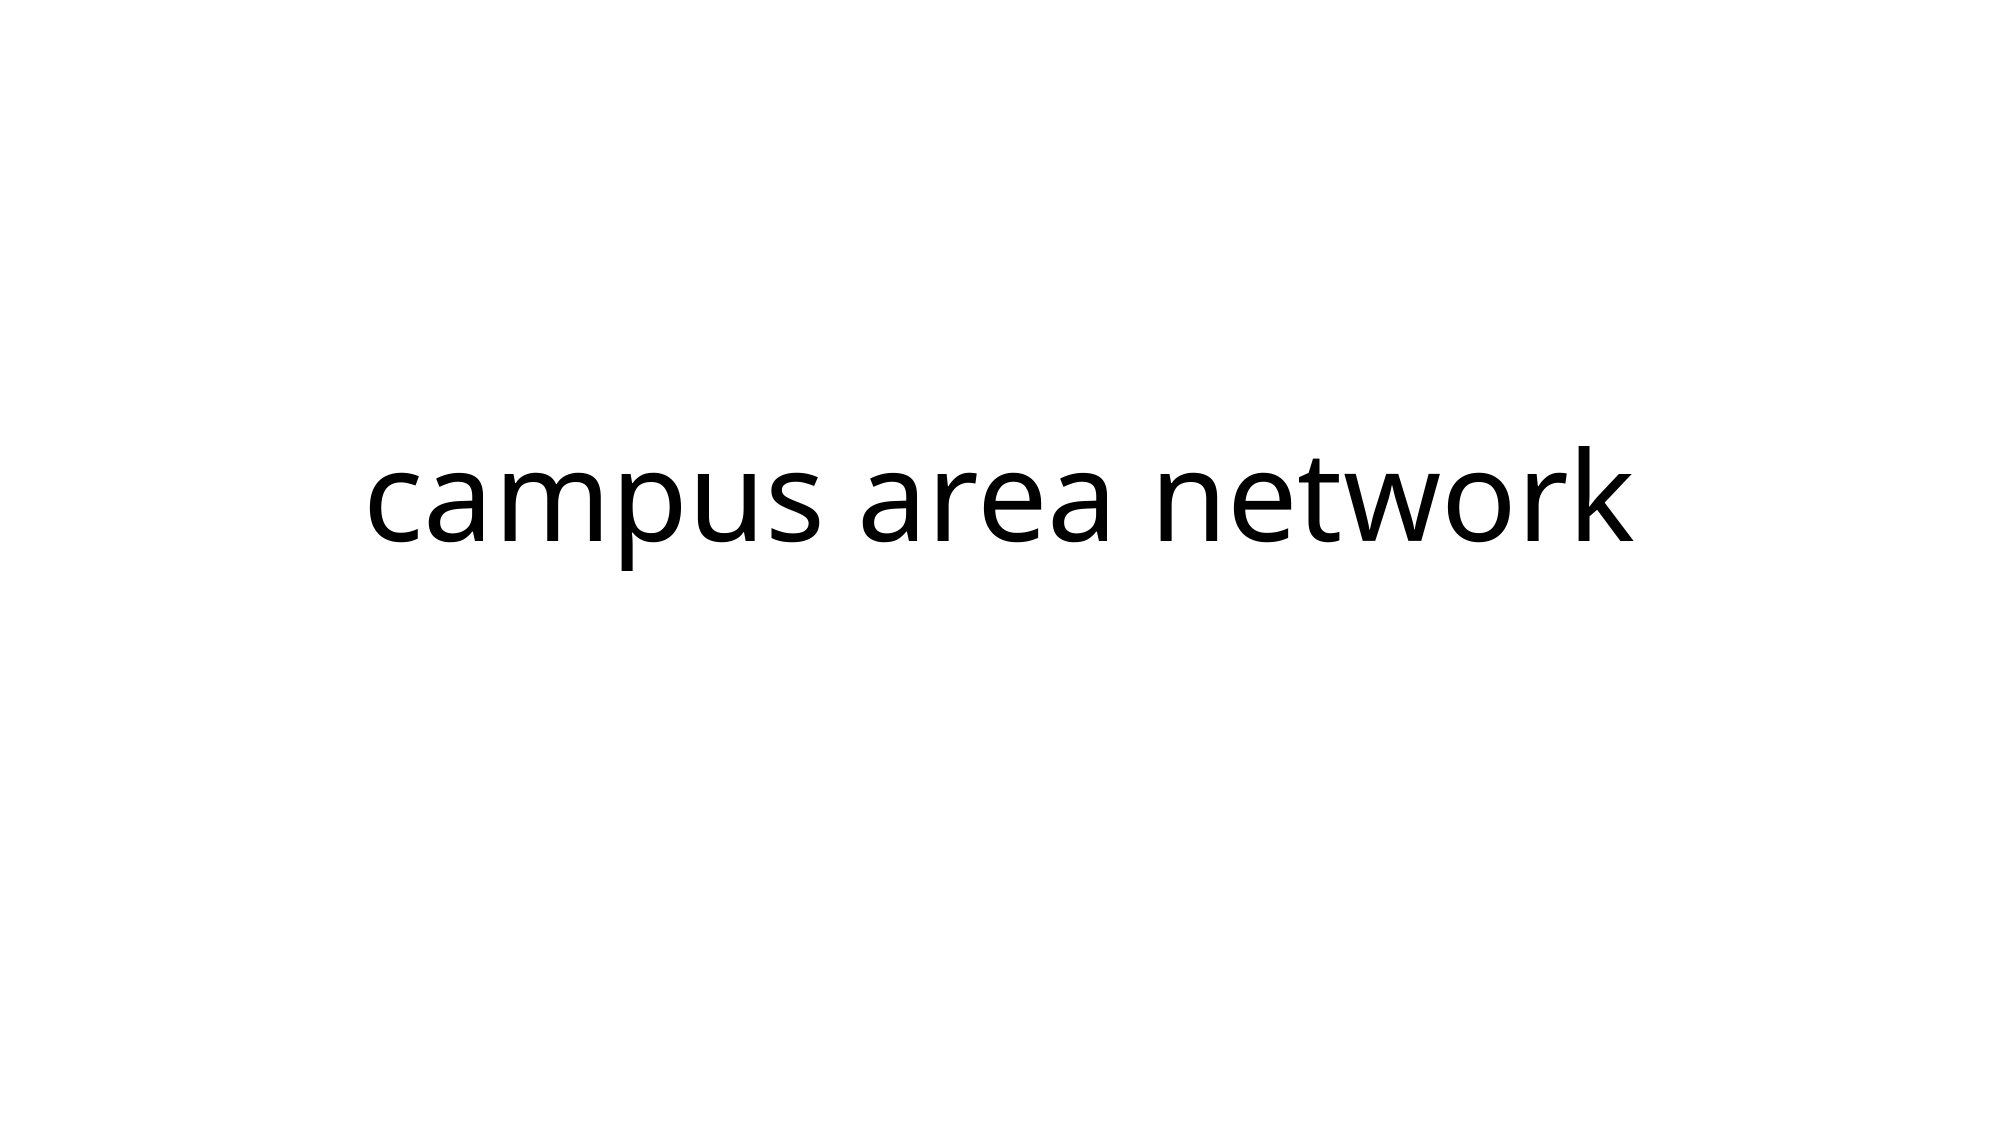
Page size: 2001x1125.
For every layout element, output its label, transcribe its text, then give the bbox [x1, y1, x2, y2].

title campus area network [0, 184, 2000, 576]
